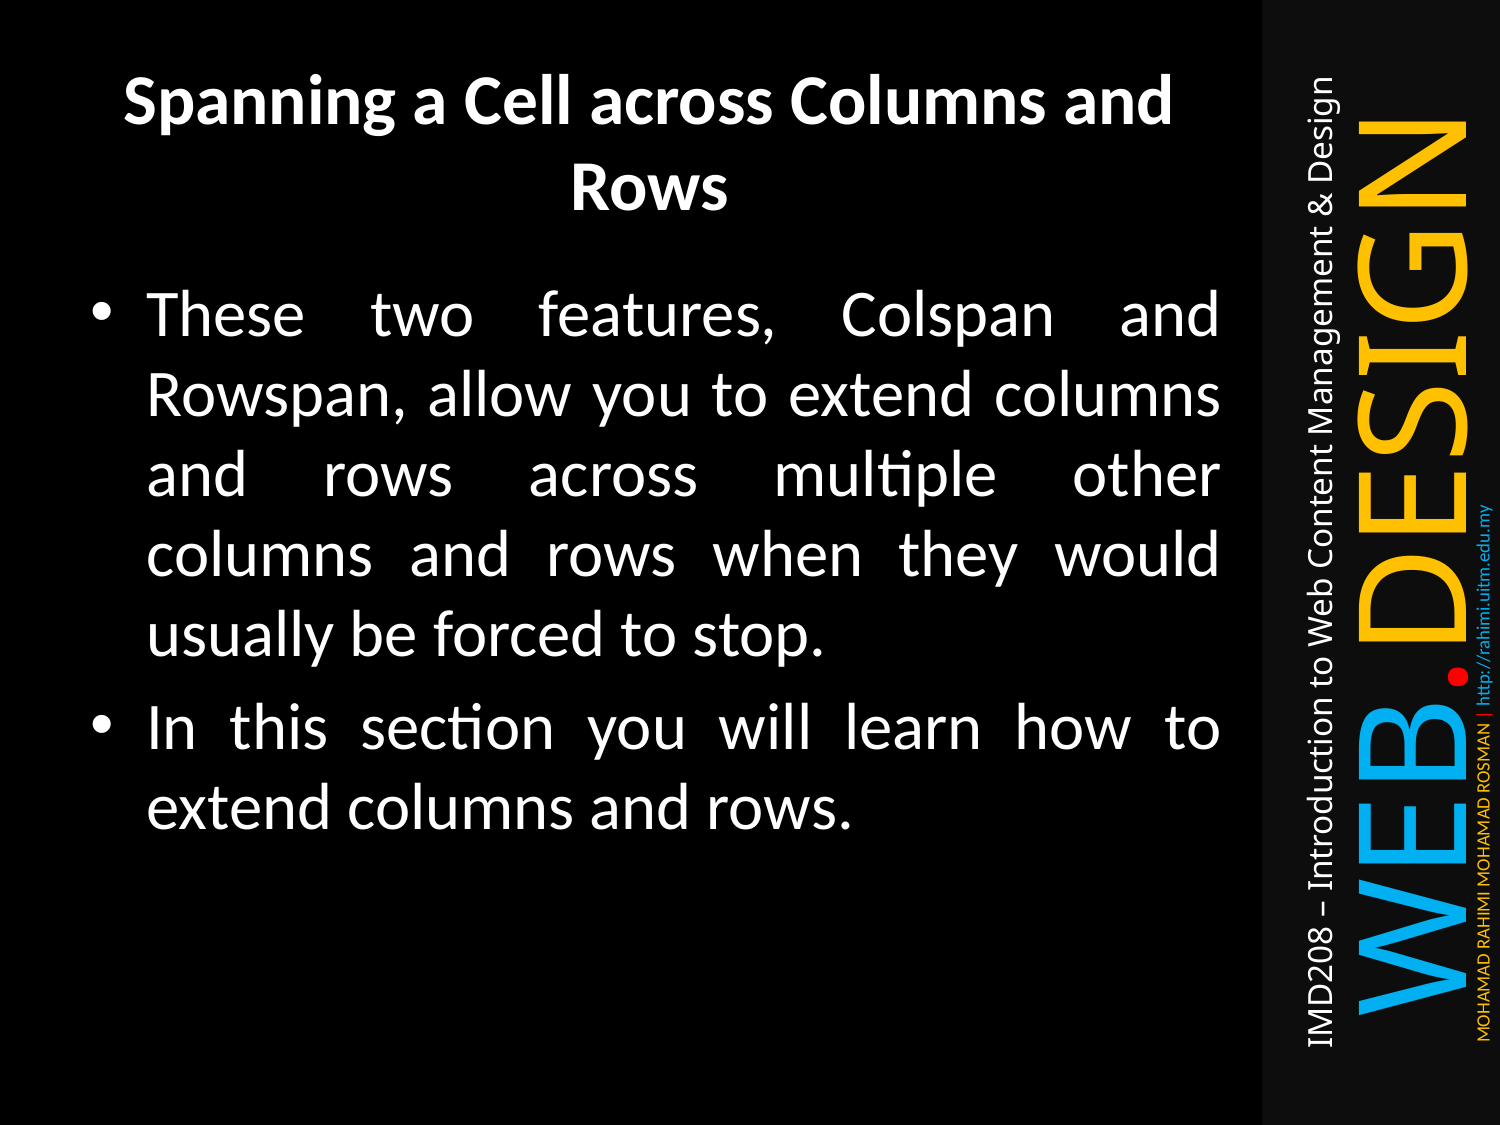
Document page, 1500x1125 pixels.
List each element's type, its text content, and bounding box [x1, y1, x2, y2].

list These two features, Colspan and Rowspan, allow you to extend columns and rows across multiple other columns and rows when they would usually be forced to stop. In this section you will learn how to extend columns and rows. [75, 262, 1238, 1005]
title Spanning a Cell across Columns and Rows [75, 45, 1225, 233]
